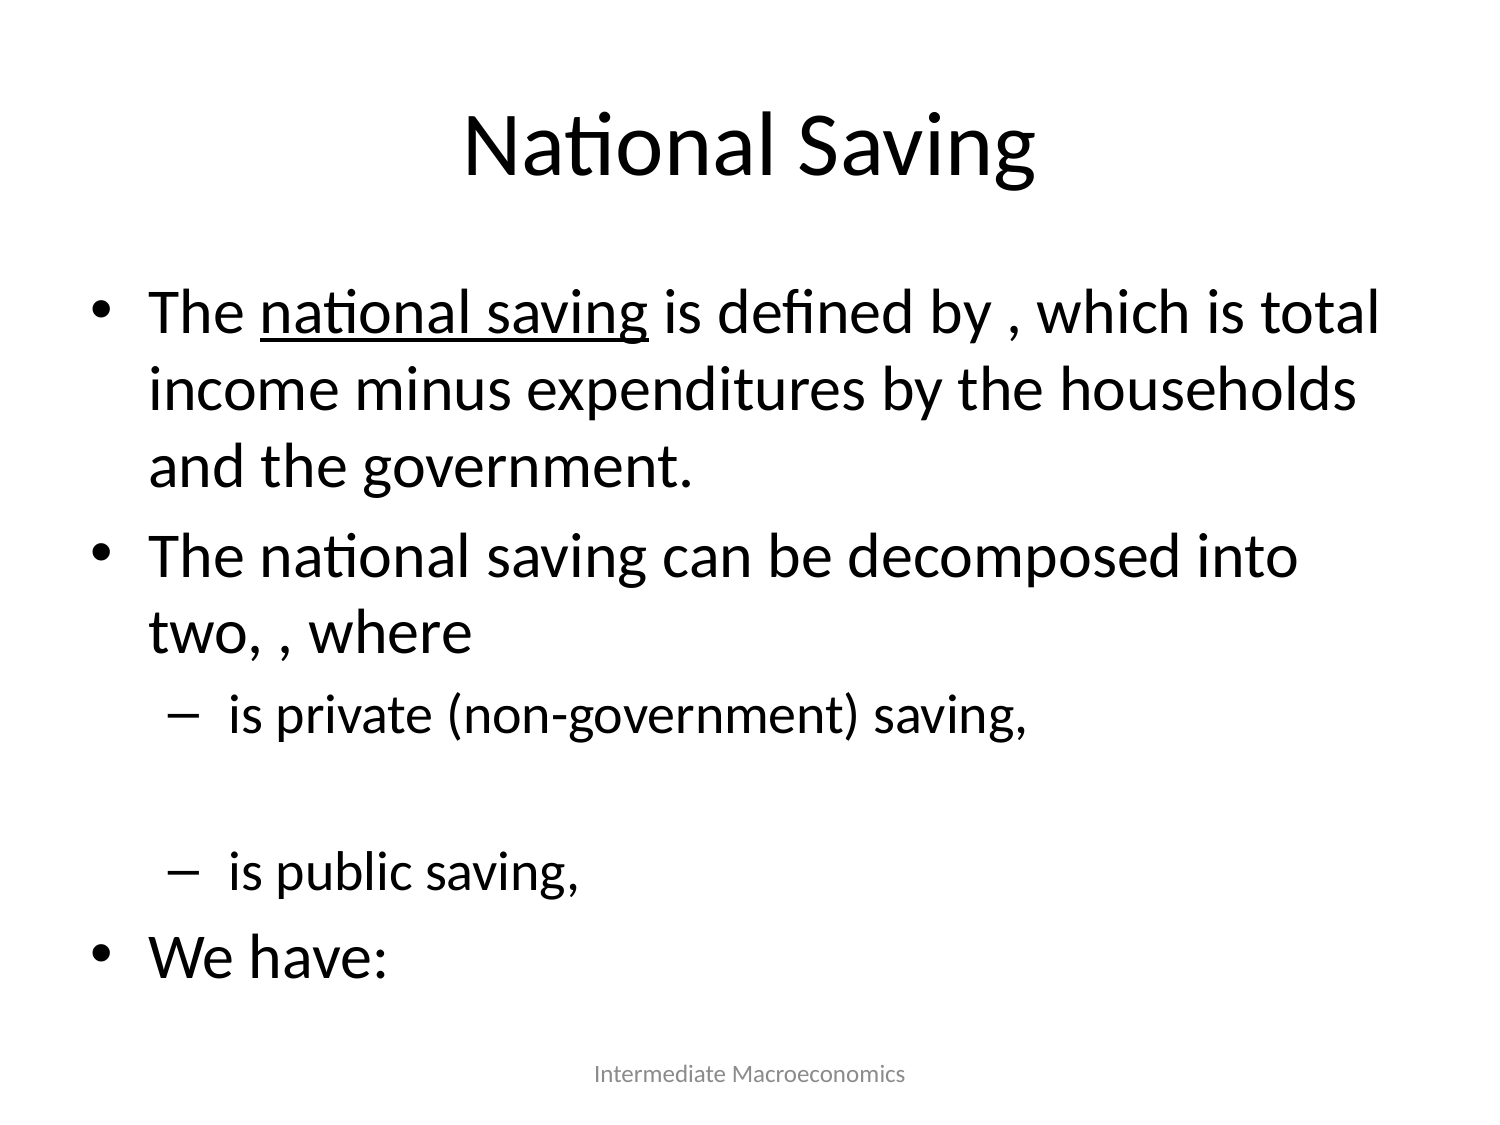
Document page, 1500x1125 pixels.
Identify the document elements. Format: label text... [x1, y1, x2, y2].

footer Intermediate Macroeconomics [512, 1042, 988, 1103]
title National Saving [75, 45, 1425, 233]
